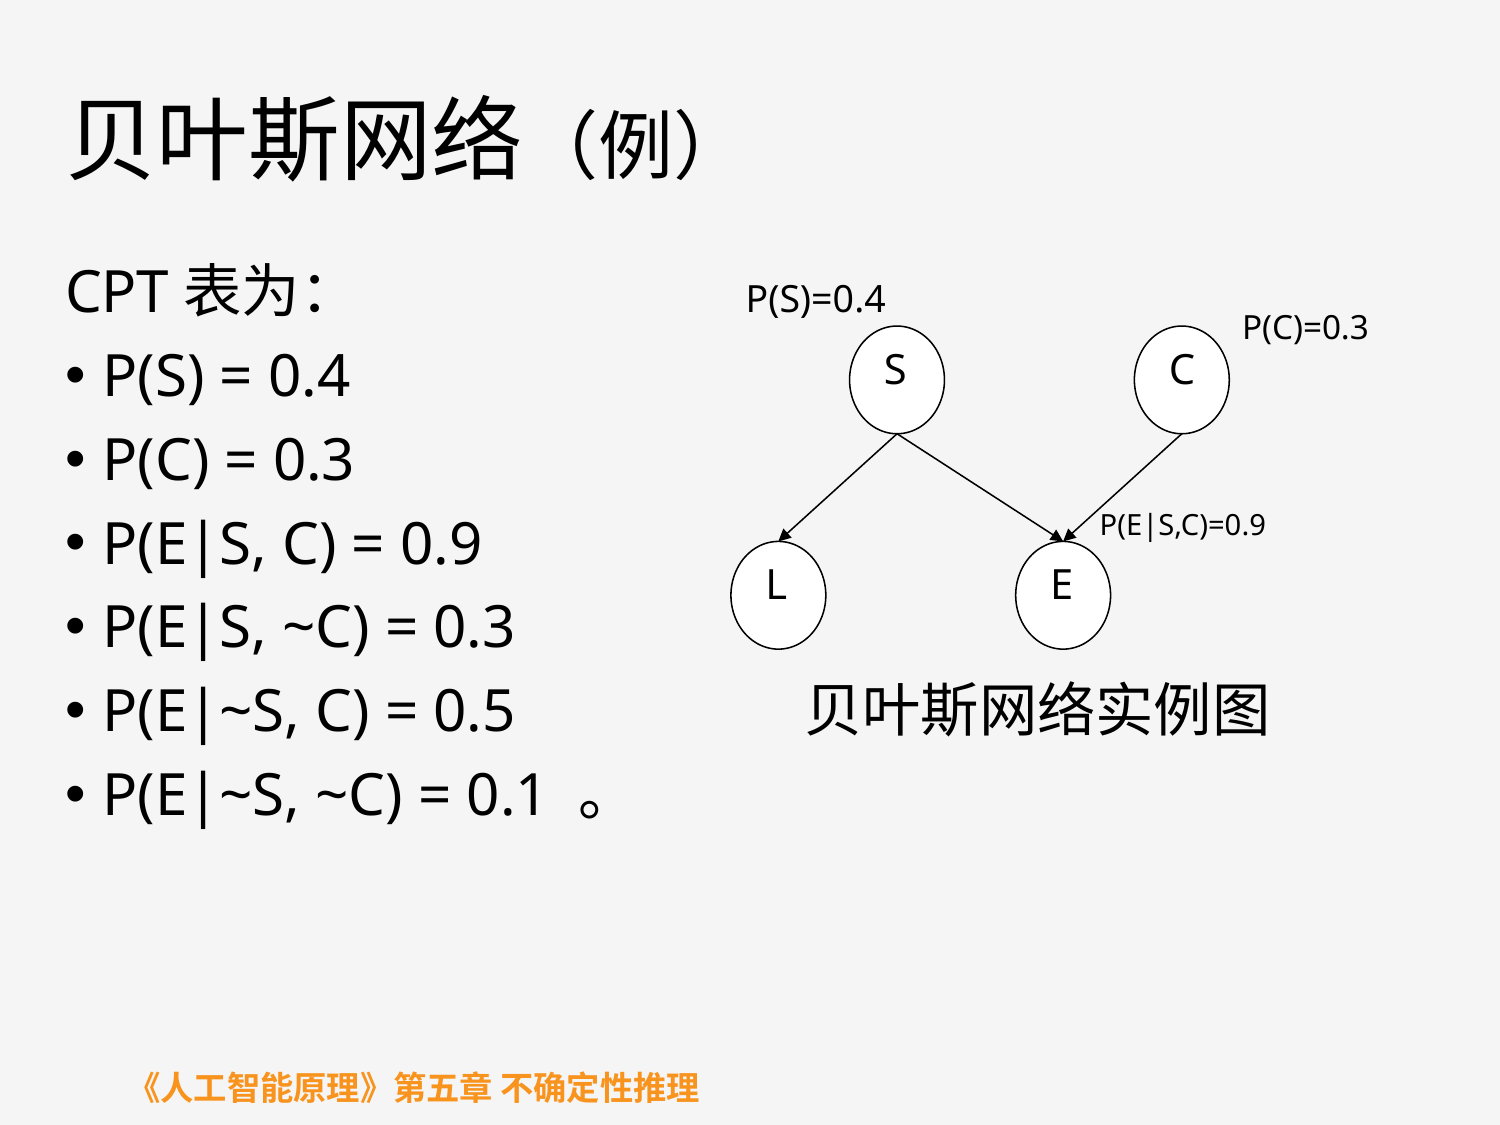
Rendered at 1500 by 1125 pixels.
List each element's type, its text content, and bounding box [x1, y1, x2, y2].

footer 《人工智能原理》第五章 不确定性推理 [112, 1025, 988, 1100]
list CPT表为： P(S) = 0.4 P(C) = 0.3 P(E|S, C) = 0.9 P(E|S, ~C) = 0.3 P(E|~S, C) = 0.5 贝叶斯网络实例图 P(E|~S, ~C) = 0.1 。 [50, 254, 1475, 998]
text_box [730, 267, 1422, 650]
title 贝叶斯网络（例） [50, 75, 1475, 213]
